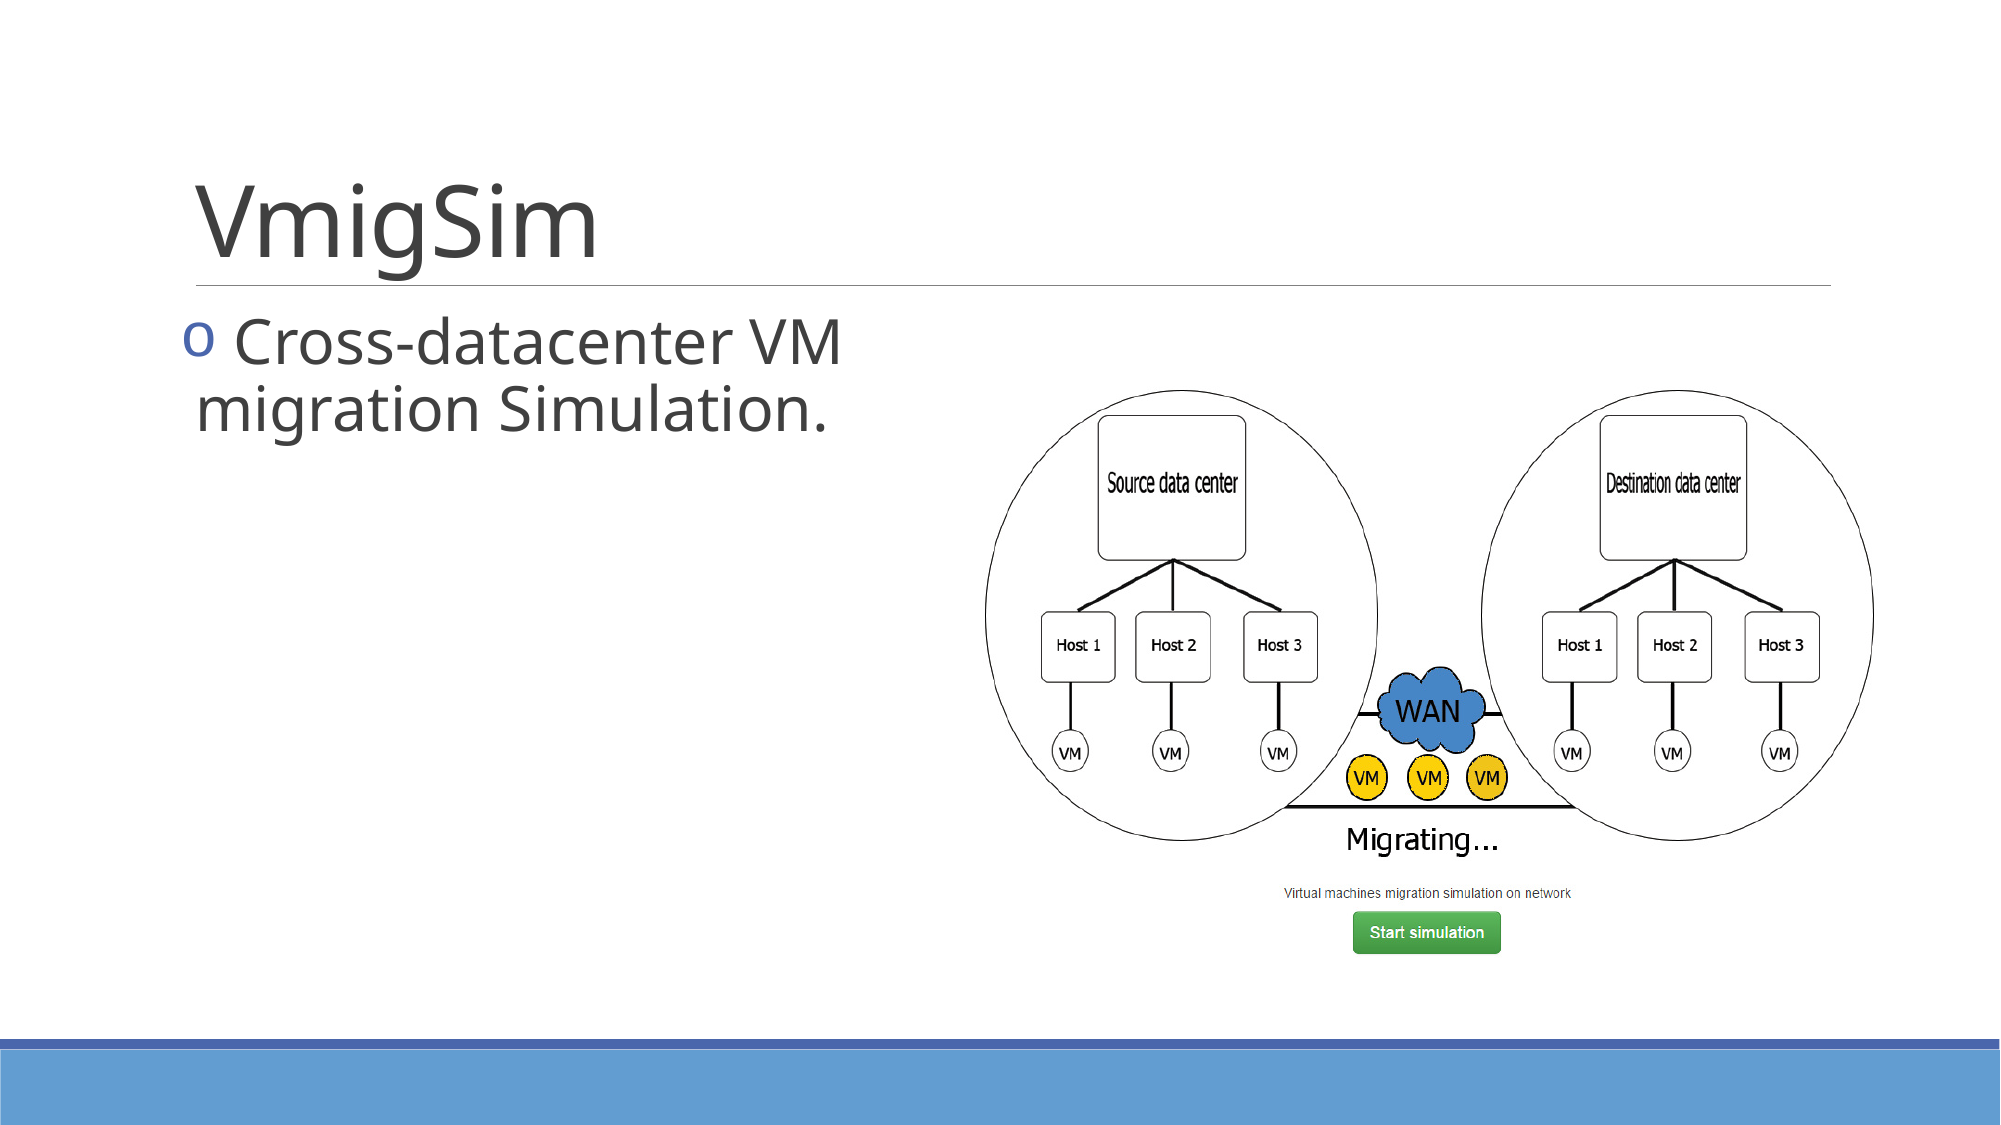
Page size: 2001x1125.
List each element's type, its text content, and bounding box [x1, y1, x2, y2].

list Cross-datacenter VM migration Simulation. [180, 302, 1099, 963]
title VmigSim [180, 47, 1830, 285]
picture [893, 371, 1961, 964]
